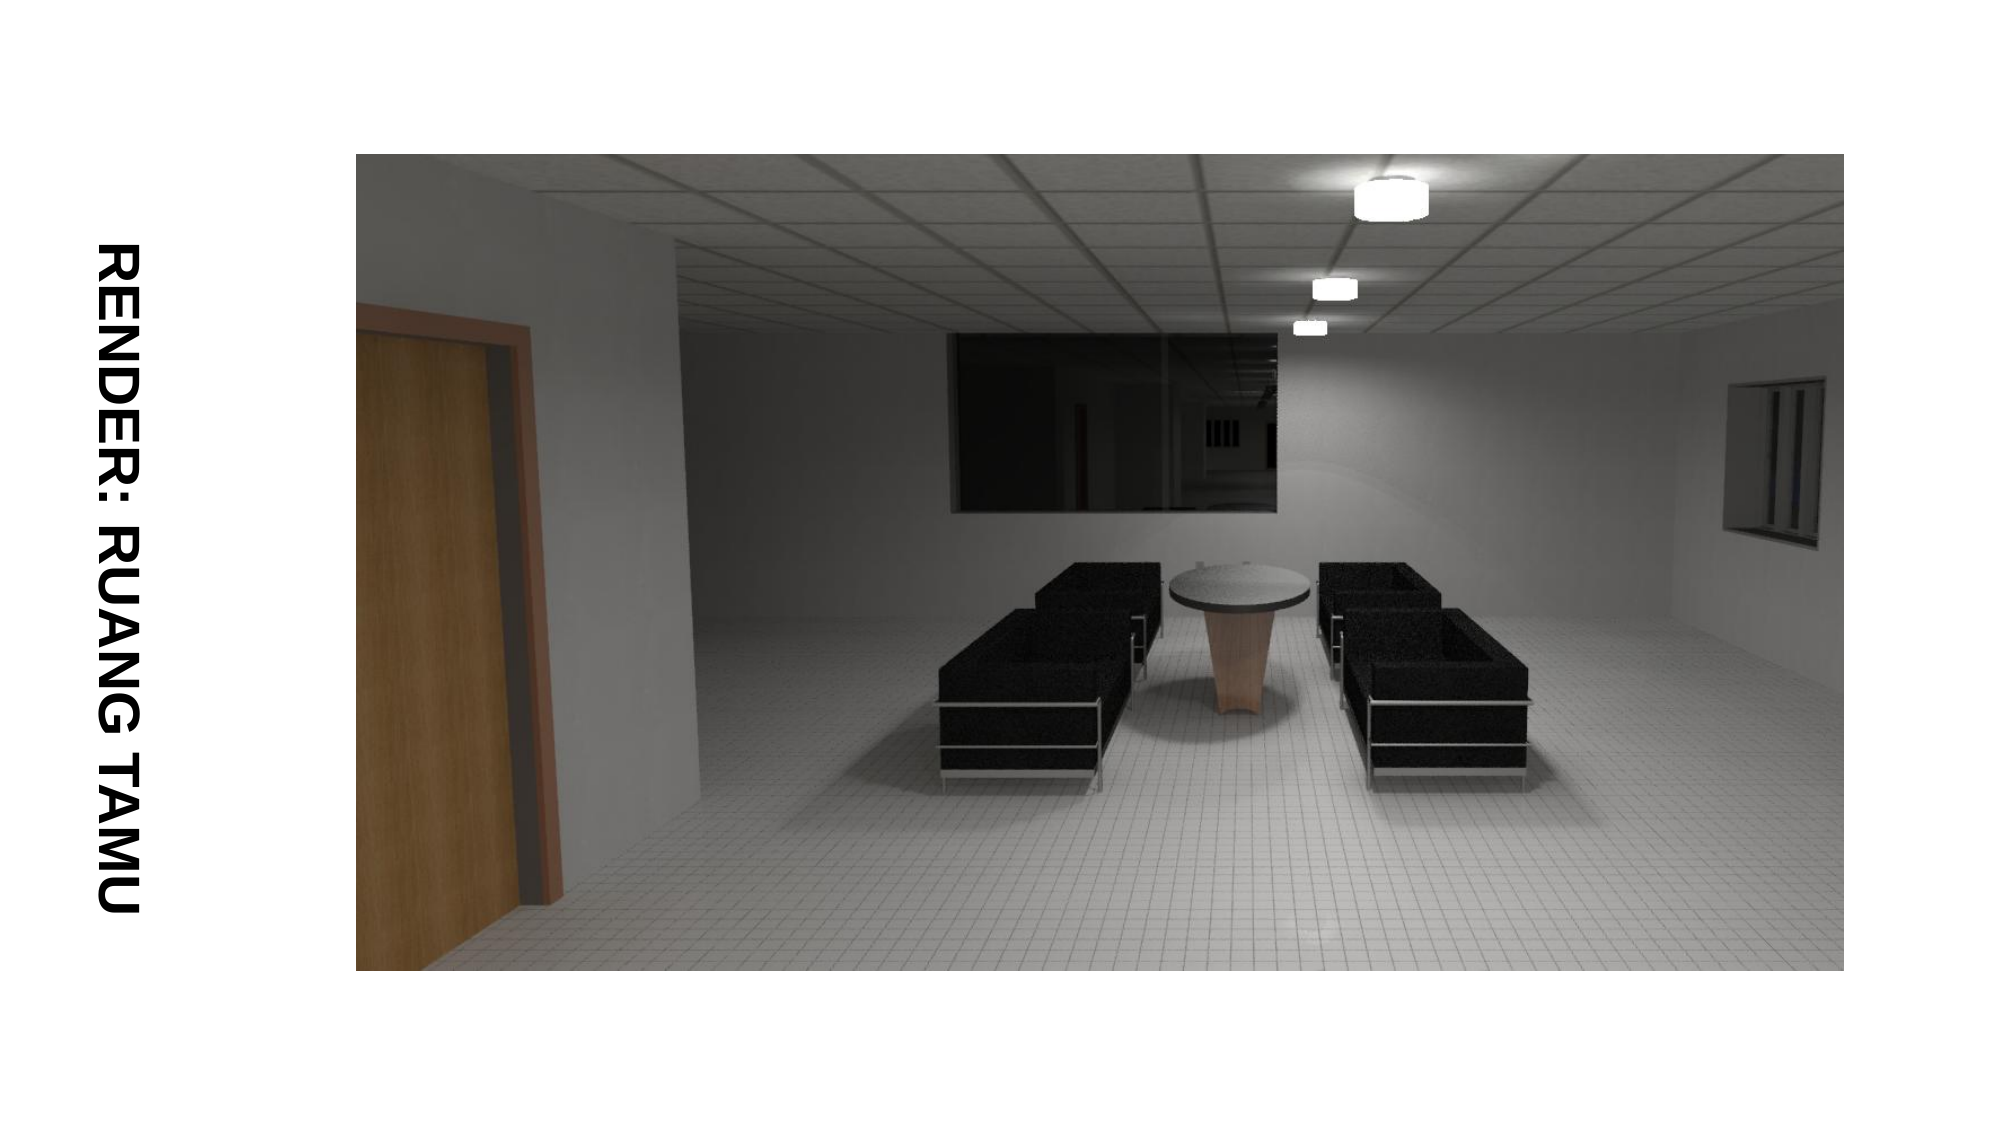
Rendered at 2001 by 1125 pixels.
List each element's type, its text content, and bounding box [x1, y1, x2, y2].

picture [356, 154, 1844, 971]
text_box RENDER: RUANG TAMU [63, 227, 165, 1044]
